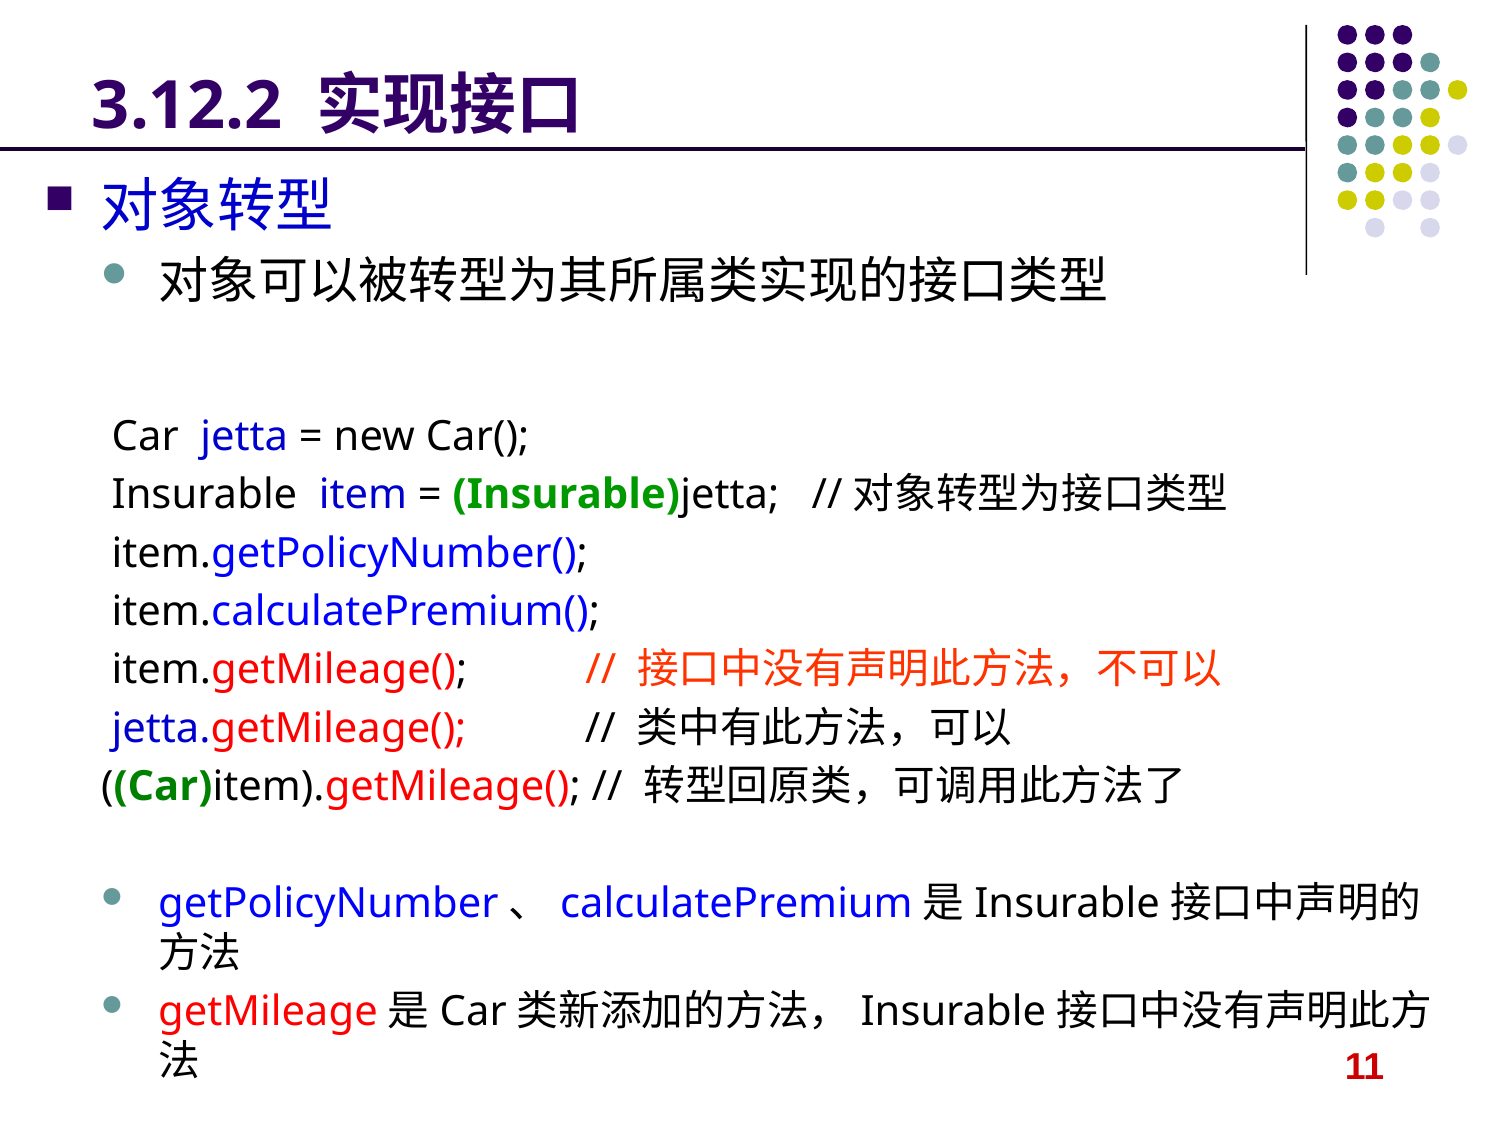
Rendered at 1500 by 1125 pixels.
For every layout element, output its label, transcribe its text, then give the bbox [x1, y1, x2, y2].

title 3.12.2 实现接口 [76, 31, 1315, 149]
list 对象转型 对象可以被转型为其所属类实现的接口类型 Car jetta = new Car(); Insurable item = (Insurable)jetta; //对象转型为接口类型 item.getPolicyNumber(); item.calculatePremium(); item.getMileage(); // 接口中没有声明此方法，不可以 jetta.getMileage(); // 类中有此方法，可以 ((Car)item).getMileage(); // 转型回原类，可调用此方法了 getPolicyNumber、calculatePremium是Insurable接口中声明的方法 getMileage是Car类新添加的方法，Insurable接口中没有声明此方法 [29, 160, 1471, 1012]
